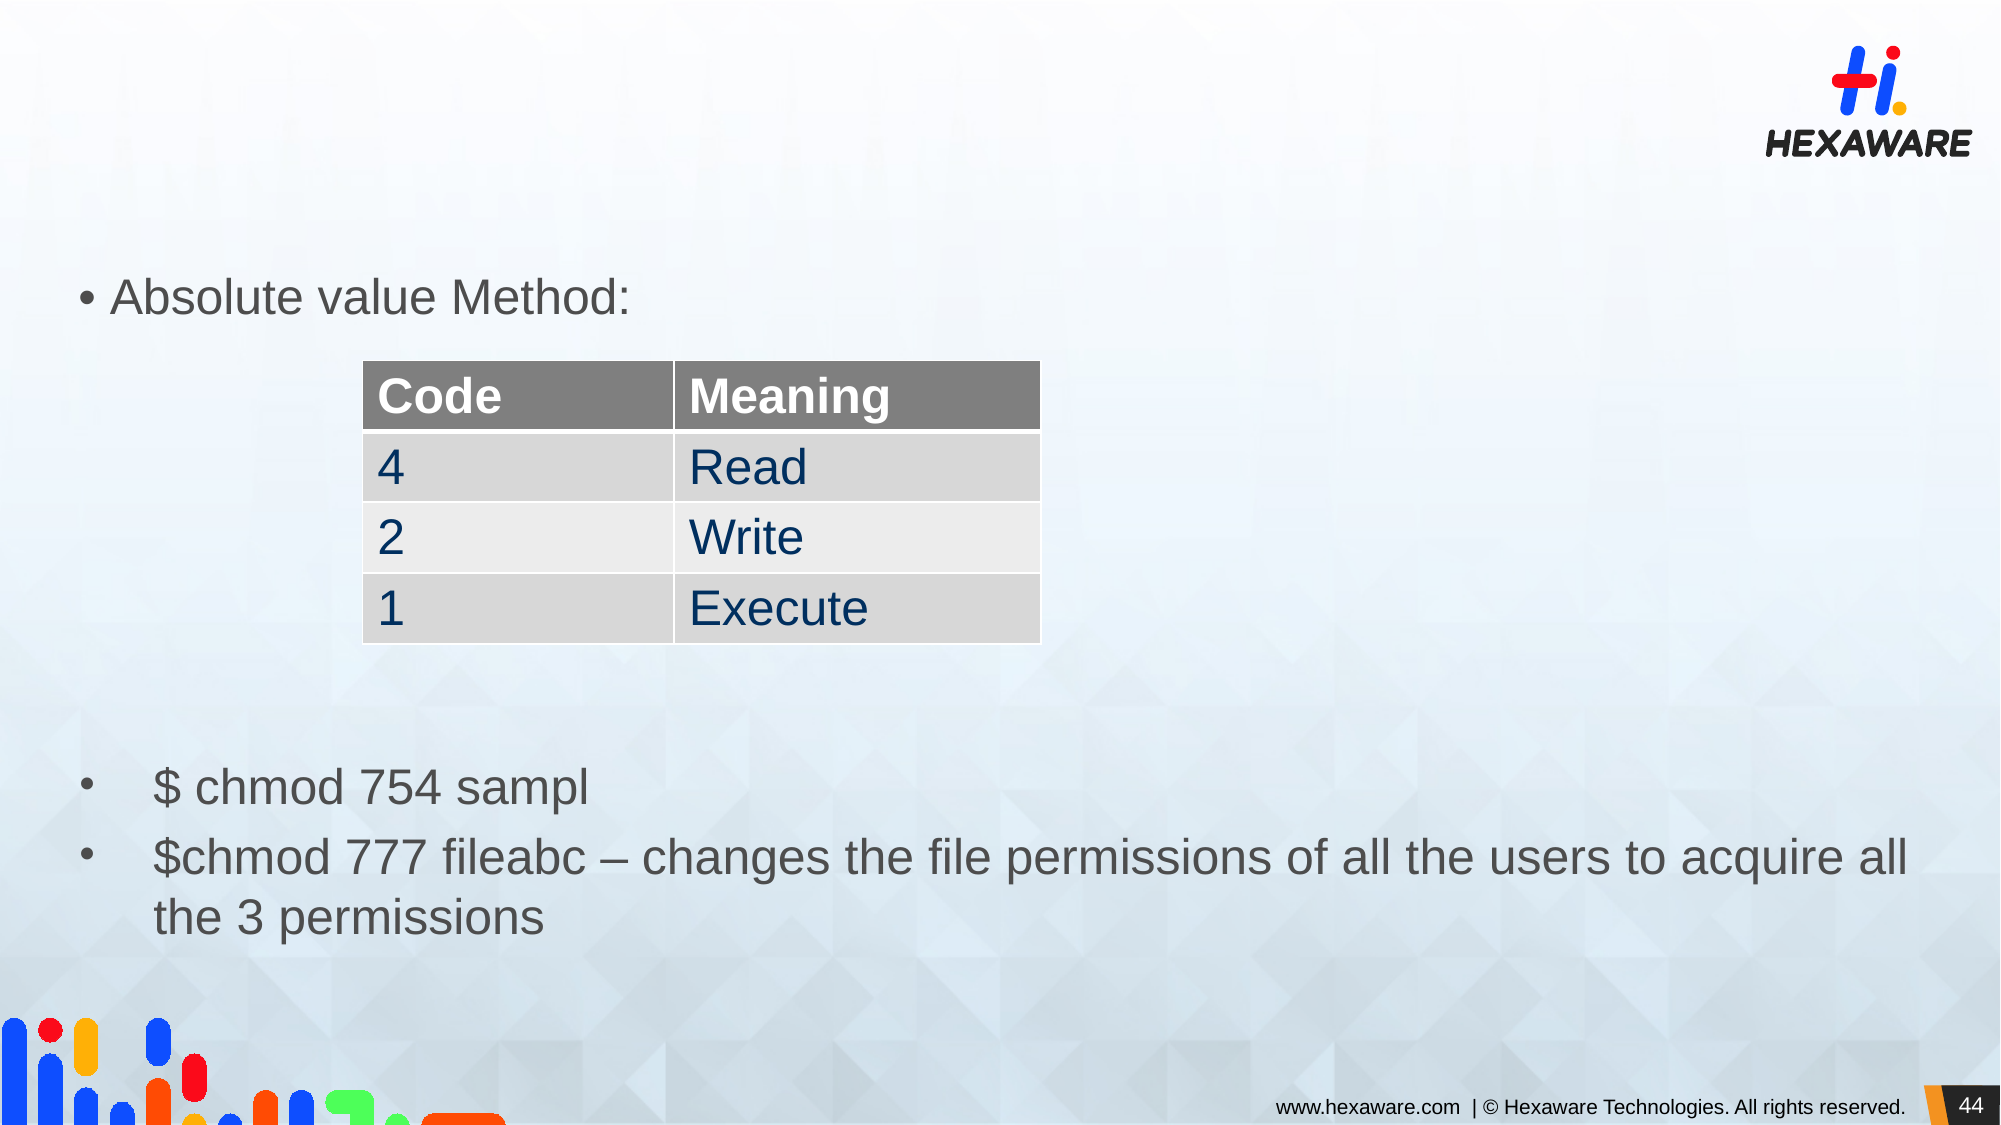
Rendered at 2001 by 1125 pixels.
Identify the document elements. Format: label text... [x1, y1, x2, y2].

table_cell Execute [675, 574, 1040, 643]
list • Absolute value Method: $ chmod 754 sampl $chmod 777 fileabc – changes the file permissions of all the users to acquire all the 3 permissions [67, 258, 1933, 1062]
table_cell 2 [363, 503, 673, 572]
table_header Meaning [675, 361, 1040, 429]
table_cell 4 [363, 434, 673, 501]
table_cell Write [675, 503, 1040, 572]
table_header Code [363, 361, 673, 429]
picture [0, 0, 2001, 1125]
table_cell Read [675, 434, 1040, 501]
table_cell 1 [363, 574, 673, 643]
